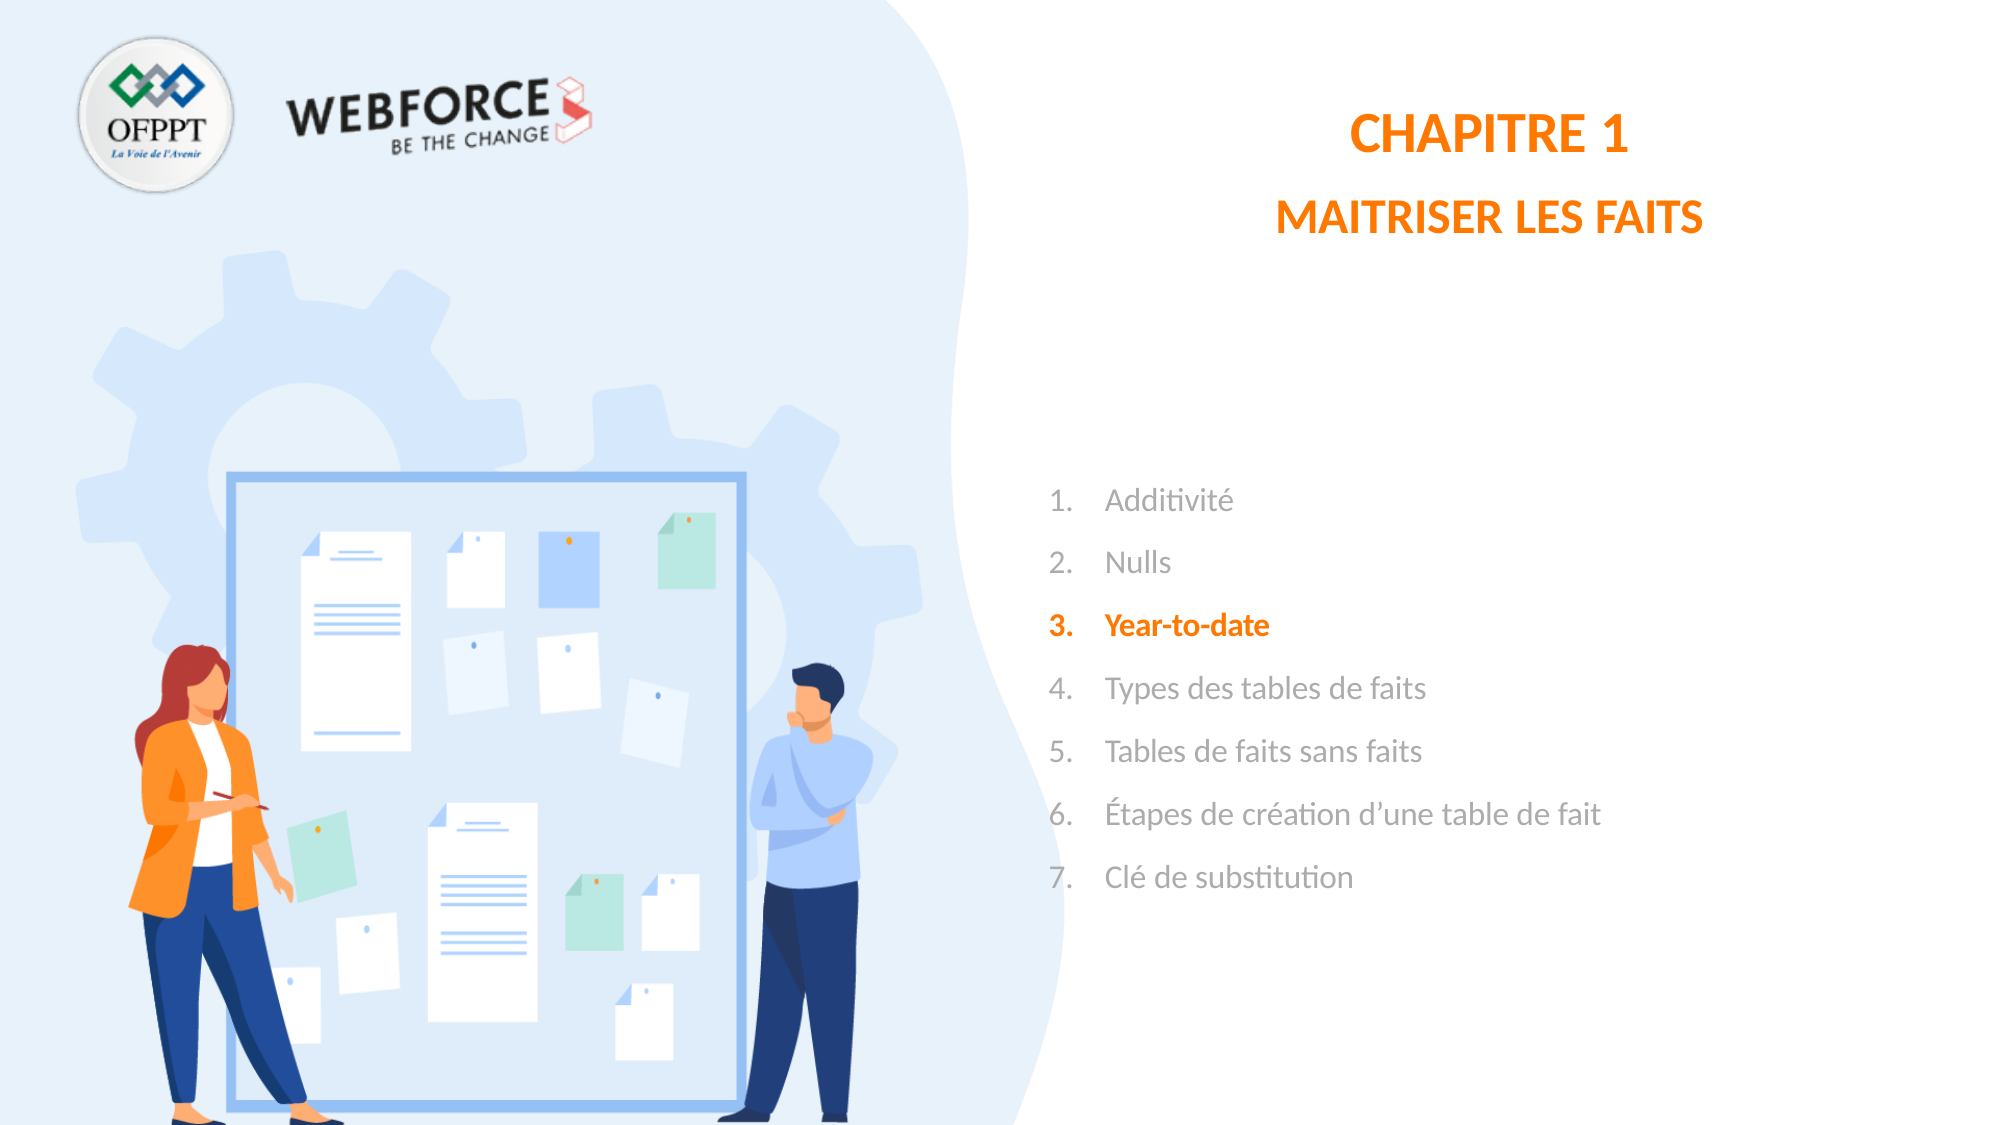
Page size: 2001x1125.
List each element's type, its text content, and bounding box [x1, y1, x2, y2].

text_box MAITRISER LES FAITS [1272, 181, 1710, 244]
text_box Additivité Nulls Year-to-date Types des tables de faits Tables de faits sans faits Étapes de création d’une table de fait Clé de substitution [1071, 452, 1611, 895]
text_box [0, 0, 1066, 1125]
title CHAPITRE 1 [1071, 92, 1635, 282]
